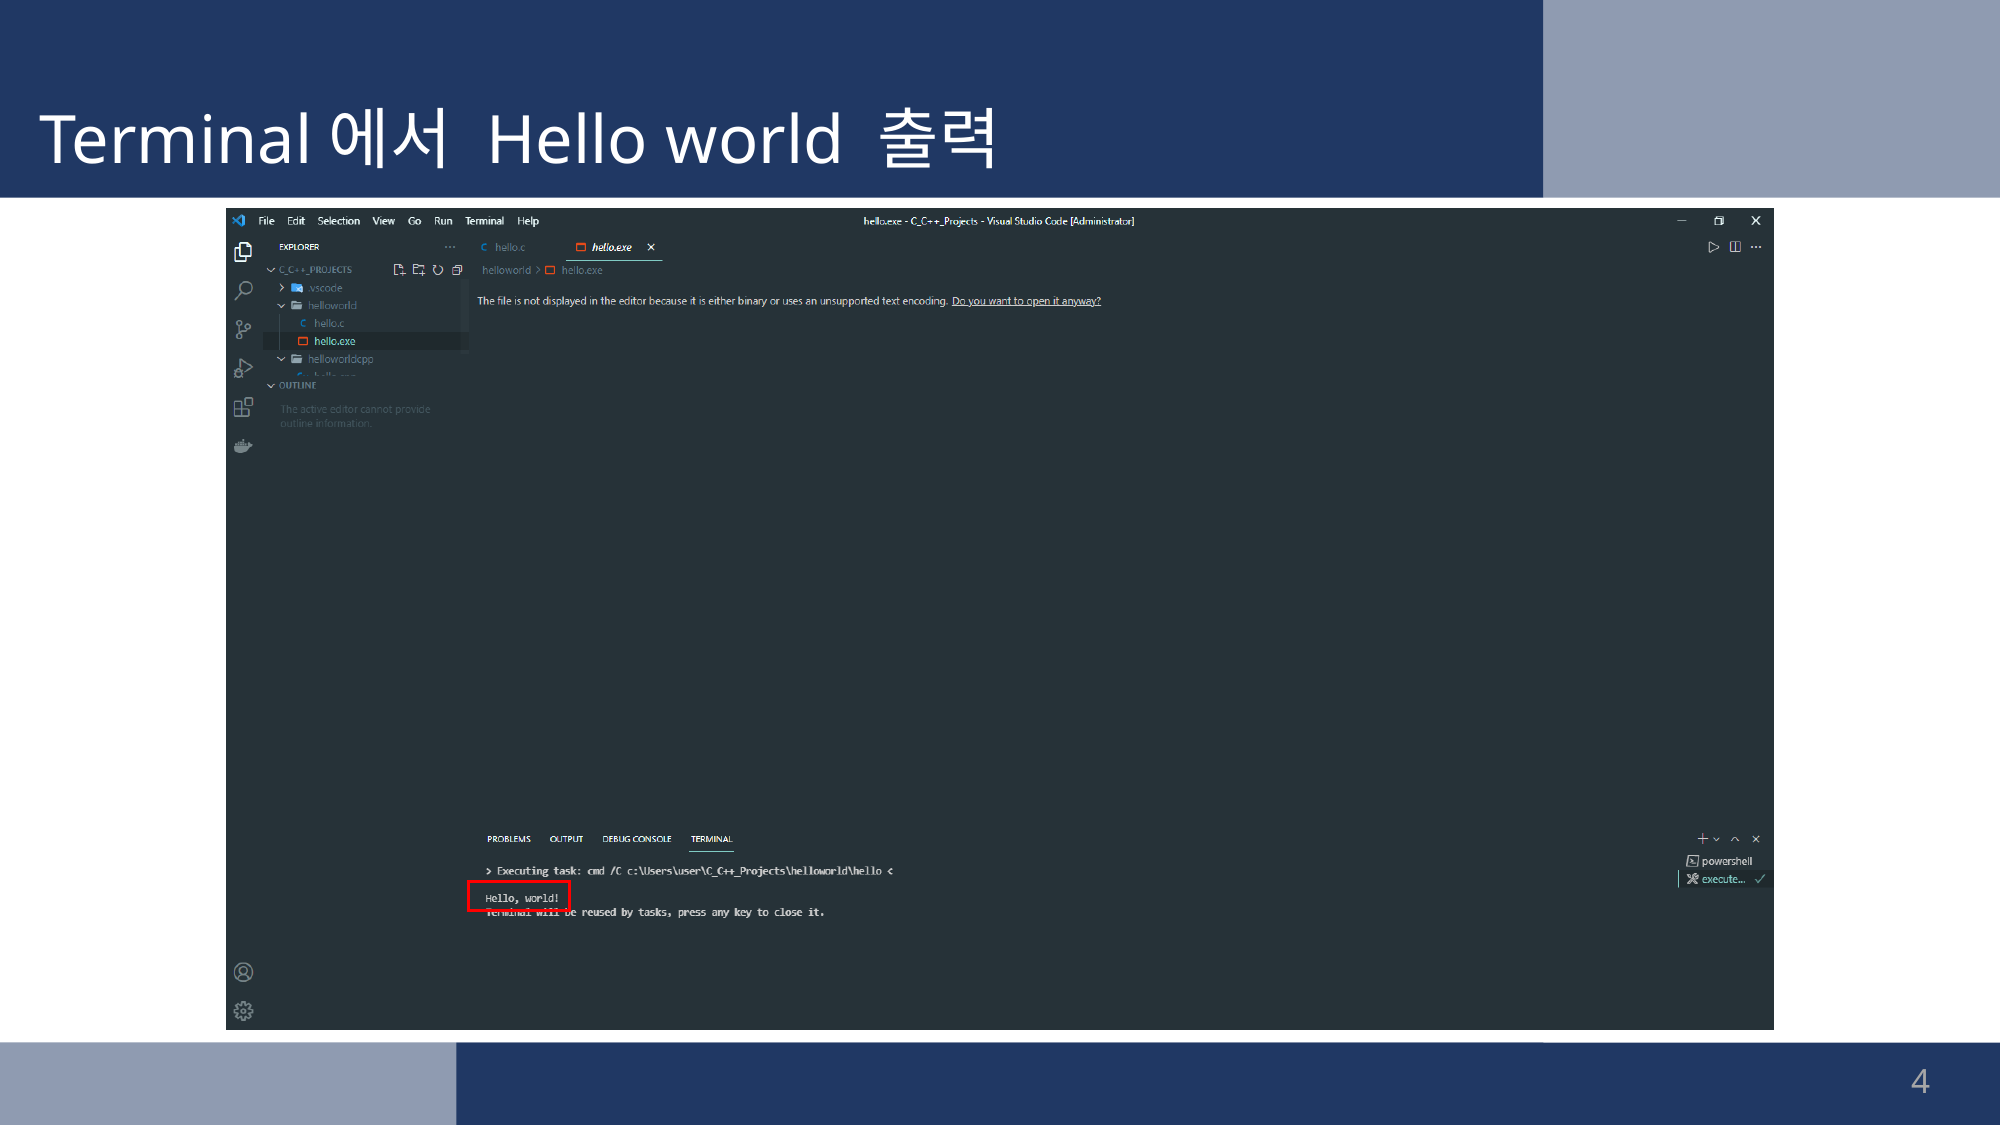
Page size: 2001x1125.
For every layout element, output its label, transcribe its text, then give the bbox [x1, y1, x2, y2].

title Terminal에서 Hello world 출력 [24, 85, 1544, 198]
slide_number 4 [1494, 1052, 1945, 1113]
picture [226, 208, 1774, 1030]
